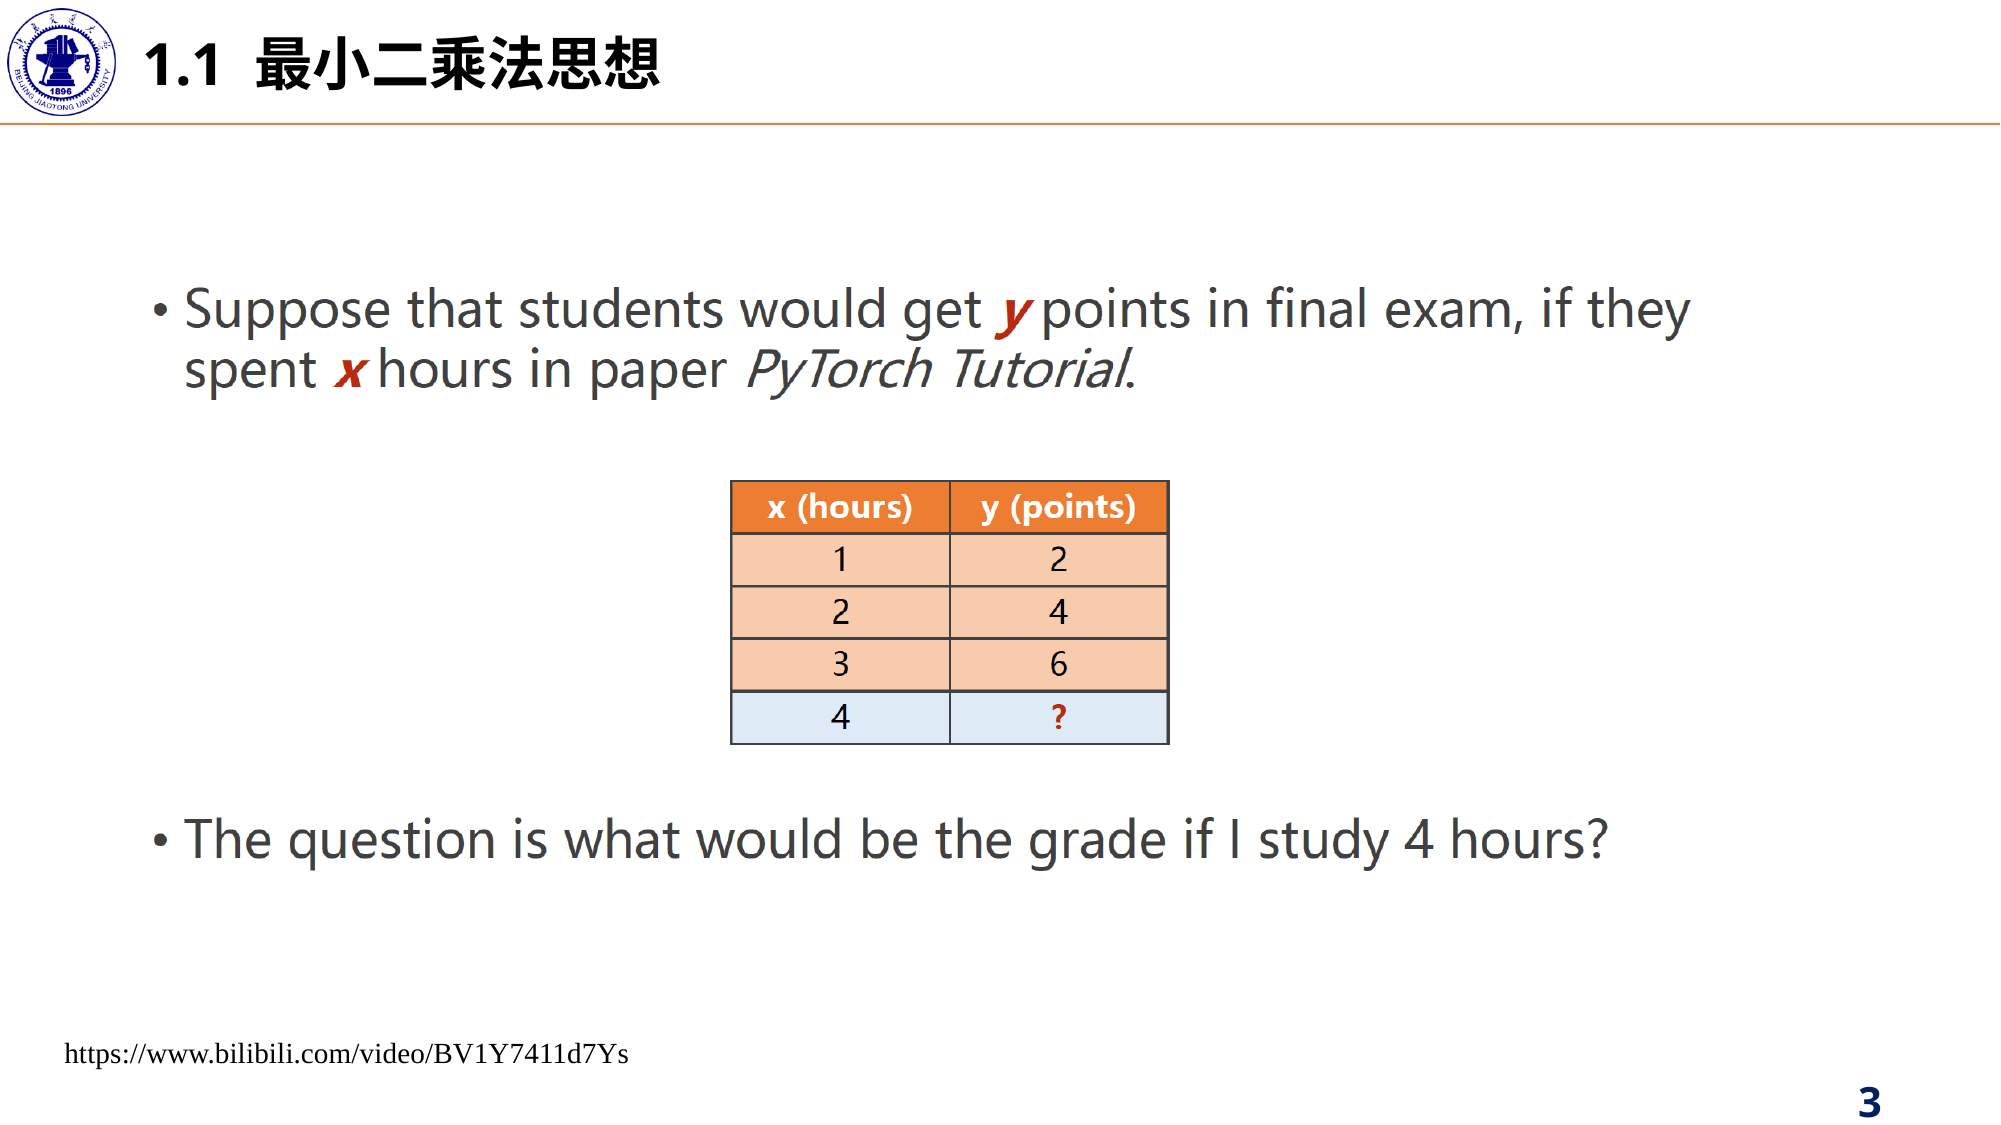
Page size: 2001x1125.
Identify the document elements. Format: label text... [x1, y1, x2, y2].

text_box https://www.bilibili.com/video/BV1Y7411d7Ys [49, 1027, 1951, 1077]
picture [7, 8, 116, 116]
text_box 1.1 最小二乘法思想 [127, 19, 1958, 105]
picture [114, 259, 1765, 936]
